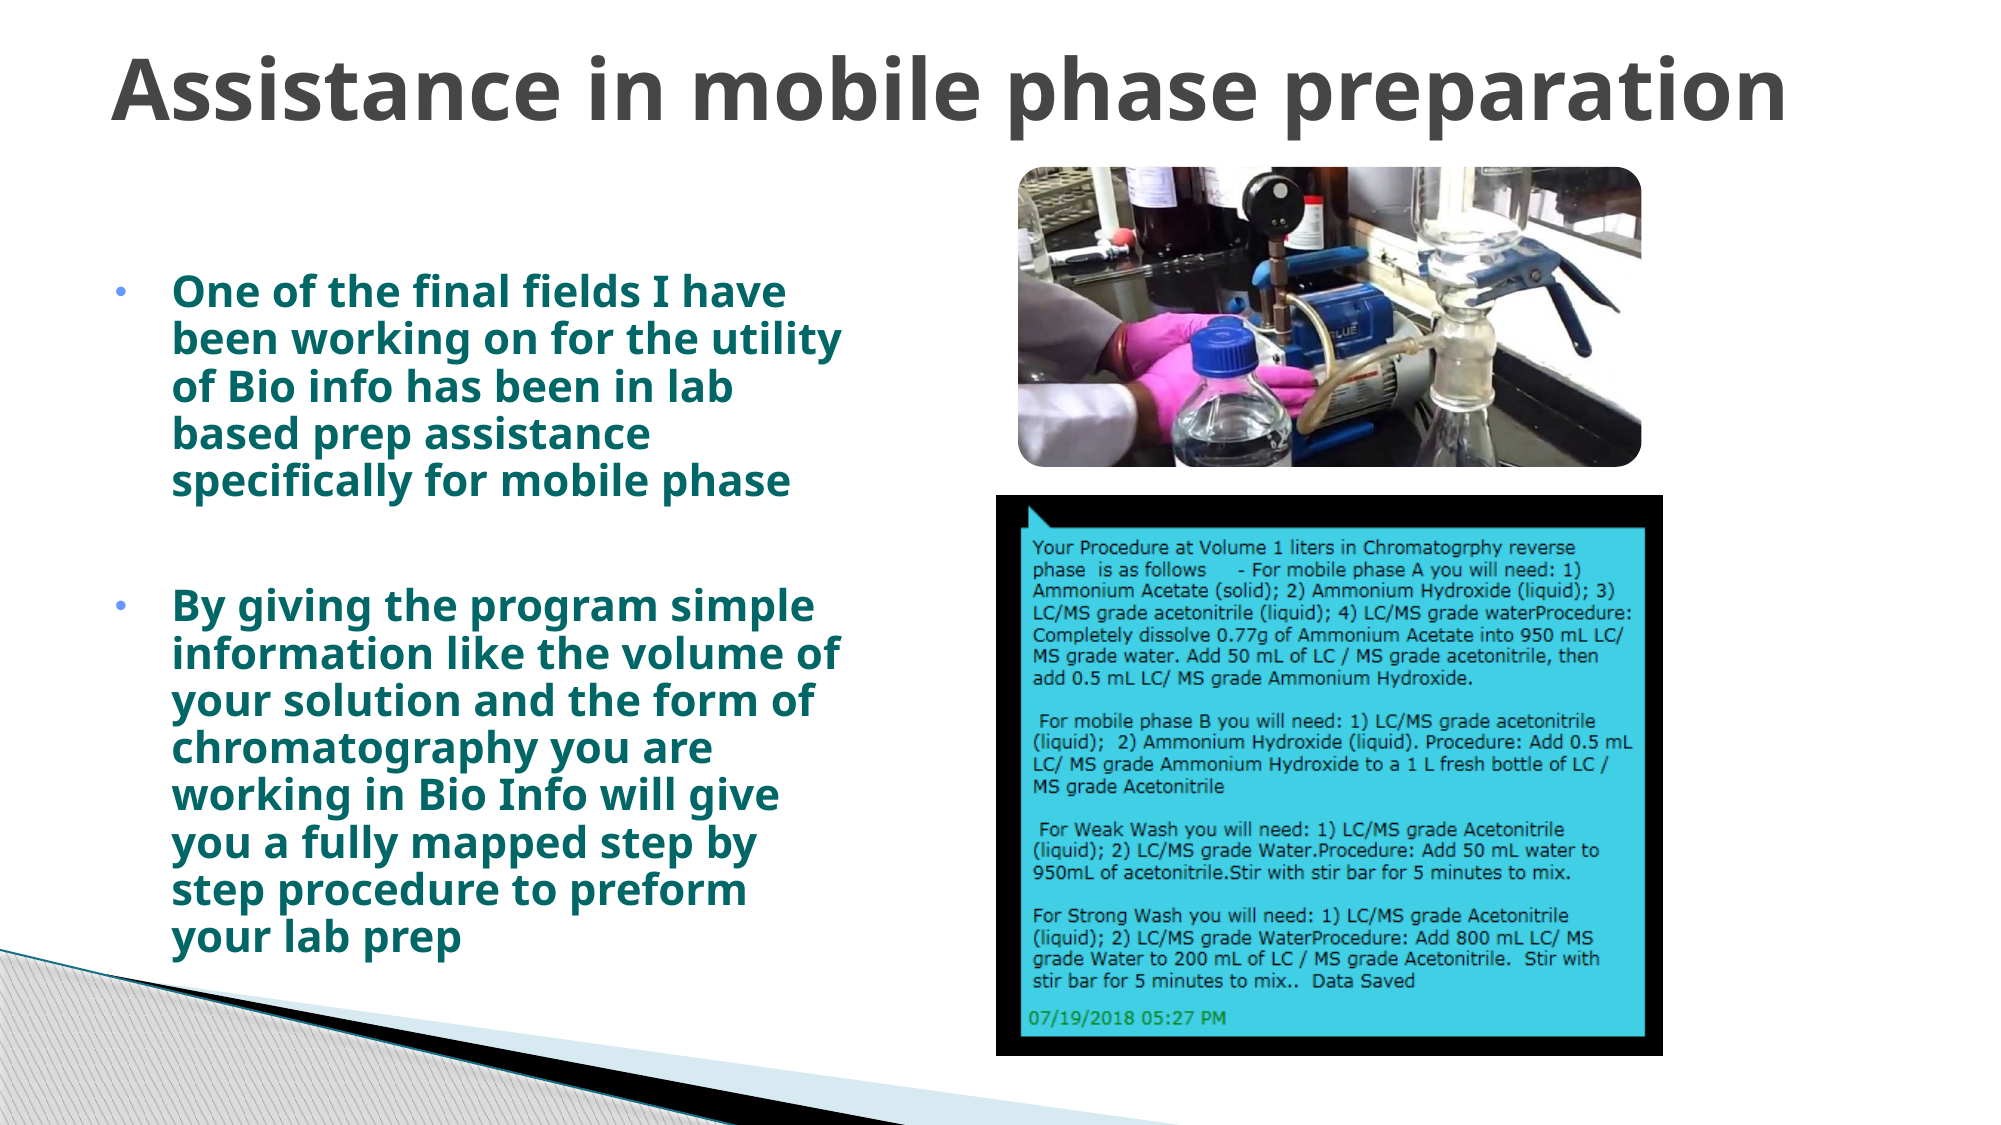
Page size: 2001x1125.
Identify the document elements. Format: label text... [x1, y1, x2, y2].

picture [996, 495, 1664, 1056]
picture [1017, 166, 1642, 468]
list One of the final fields I have been working on for the utility of Bio info has been in lab based prep assistance specifically for mobile phase By giving the program simple information like the volume of your solution and the form of chromatography you are working in Bio Info will give you a fully mapped step by step procedure to preform your lab prep [99, 262, 867, 1005]
title Assistance in mobile phase preparation [96, 4, 1897, 167]
